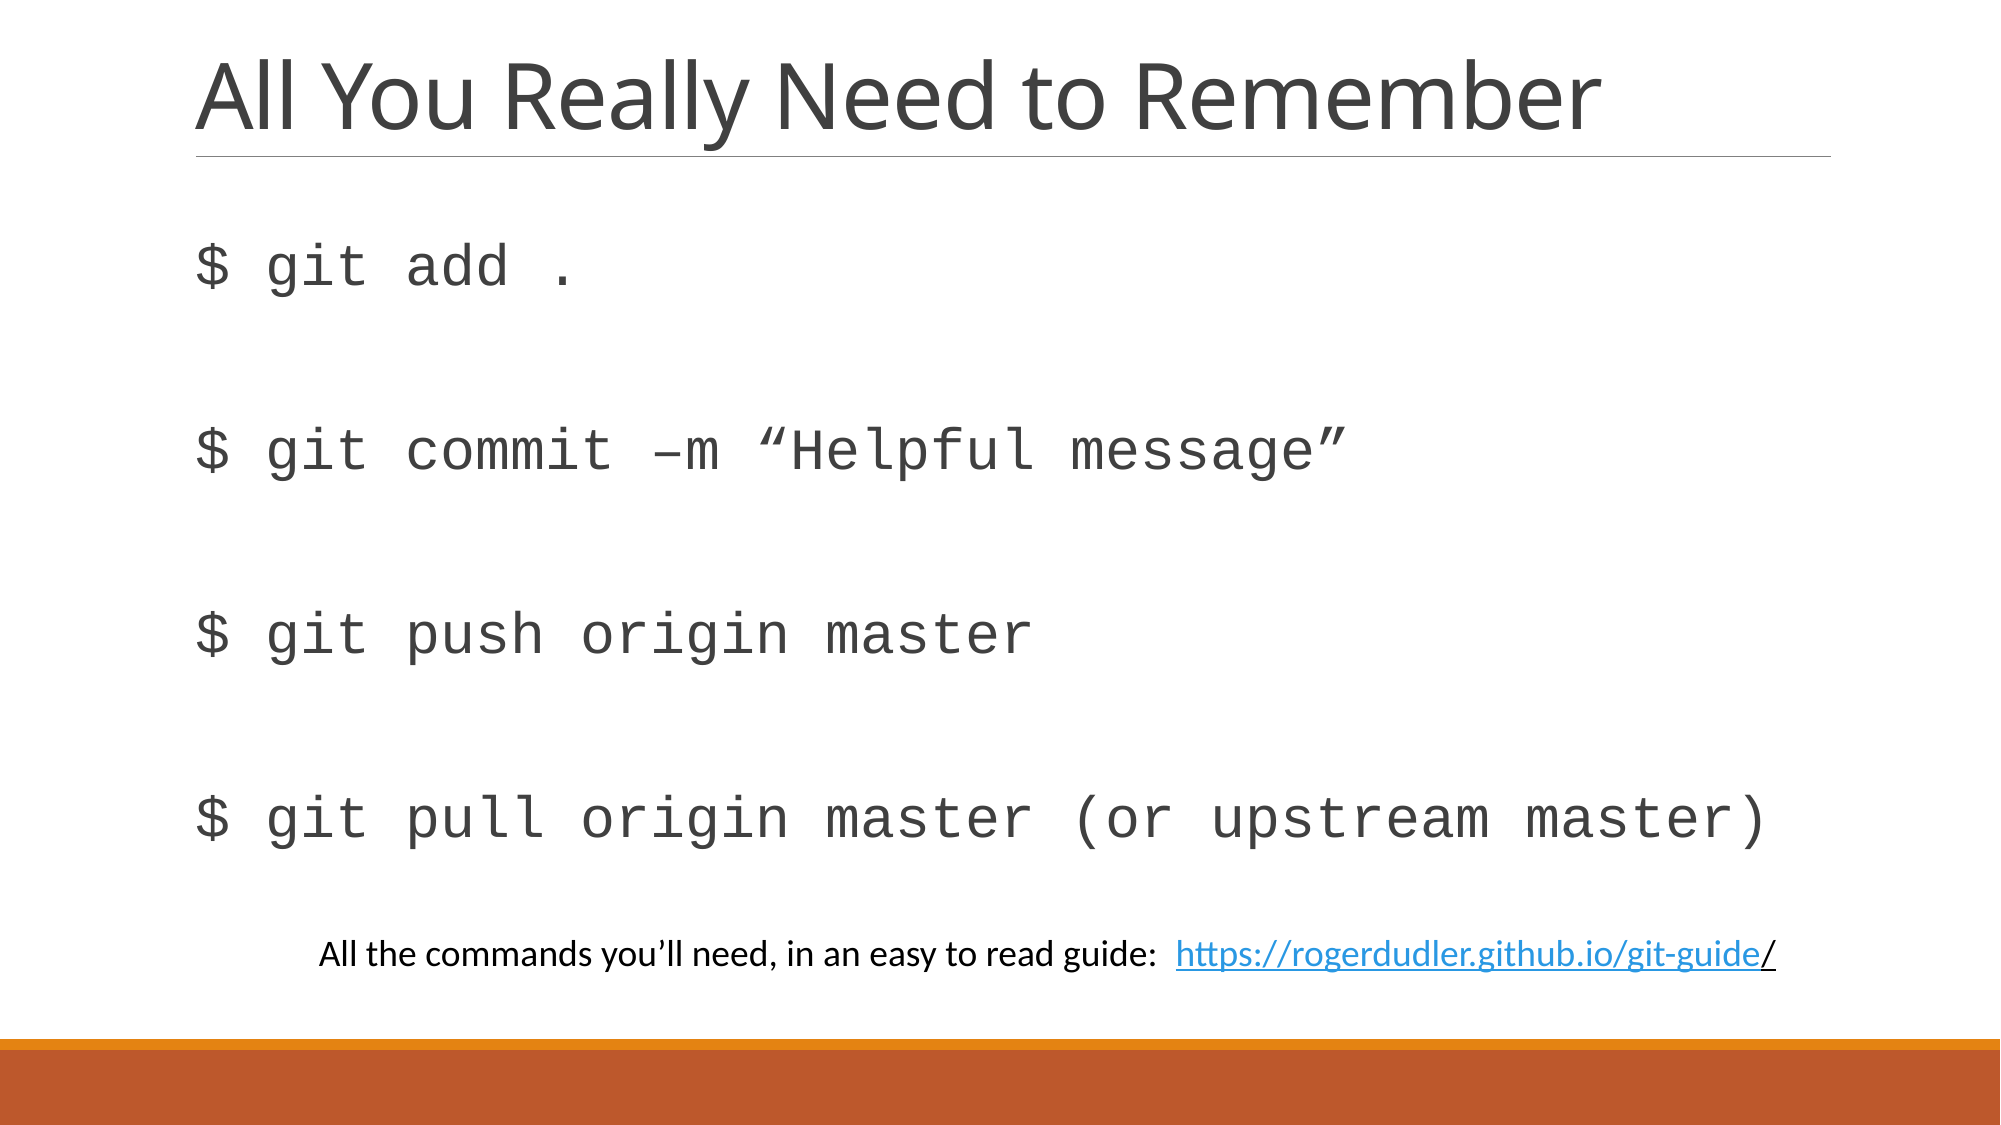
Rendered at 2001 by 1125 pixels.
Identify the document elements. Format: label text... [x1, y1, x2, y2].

text_box All the commands you’ll need, in an easy to read guide: https://rogerdudler.github.io/git-guide/ [303, 924, 1800, 982]
list $ git add . $ git commit –m “Helpful message” $ git push origin master $ git pull origin master (or upstream master) [180, 227, 1830, 924]
title All You Really Need to Remember [180, 47, 1830, 157]
